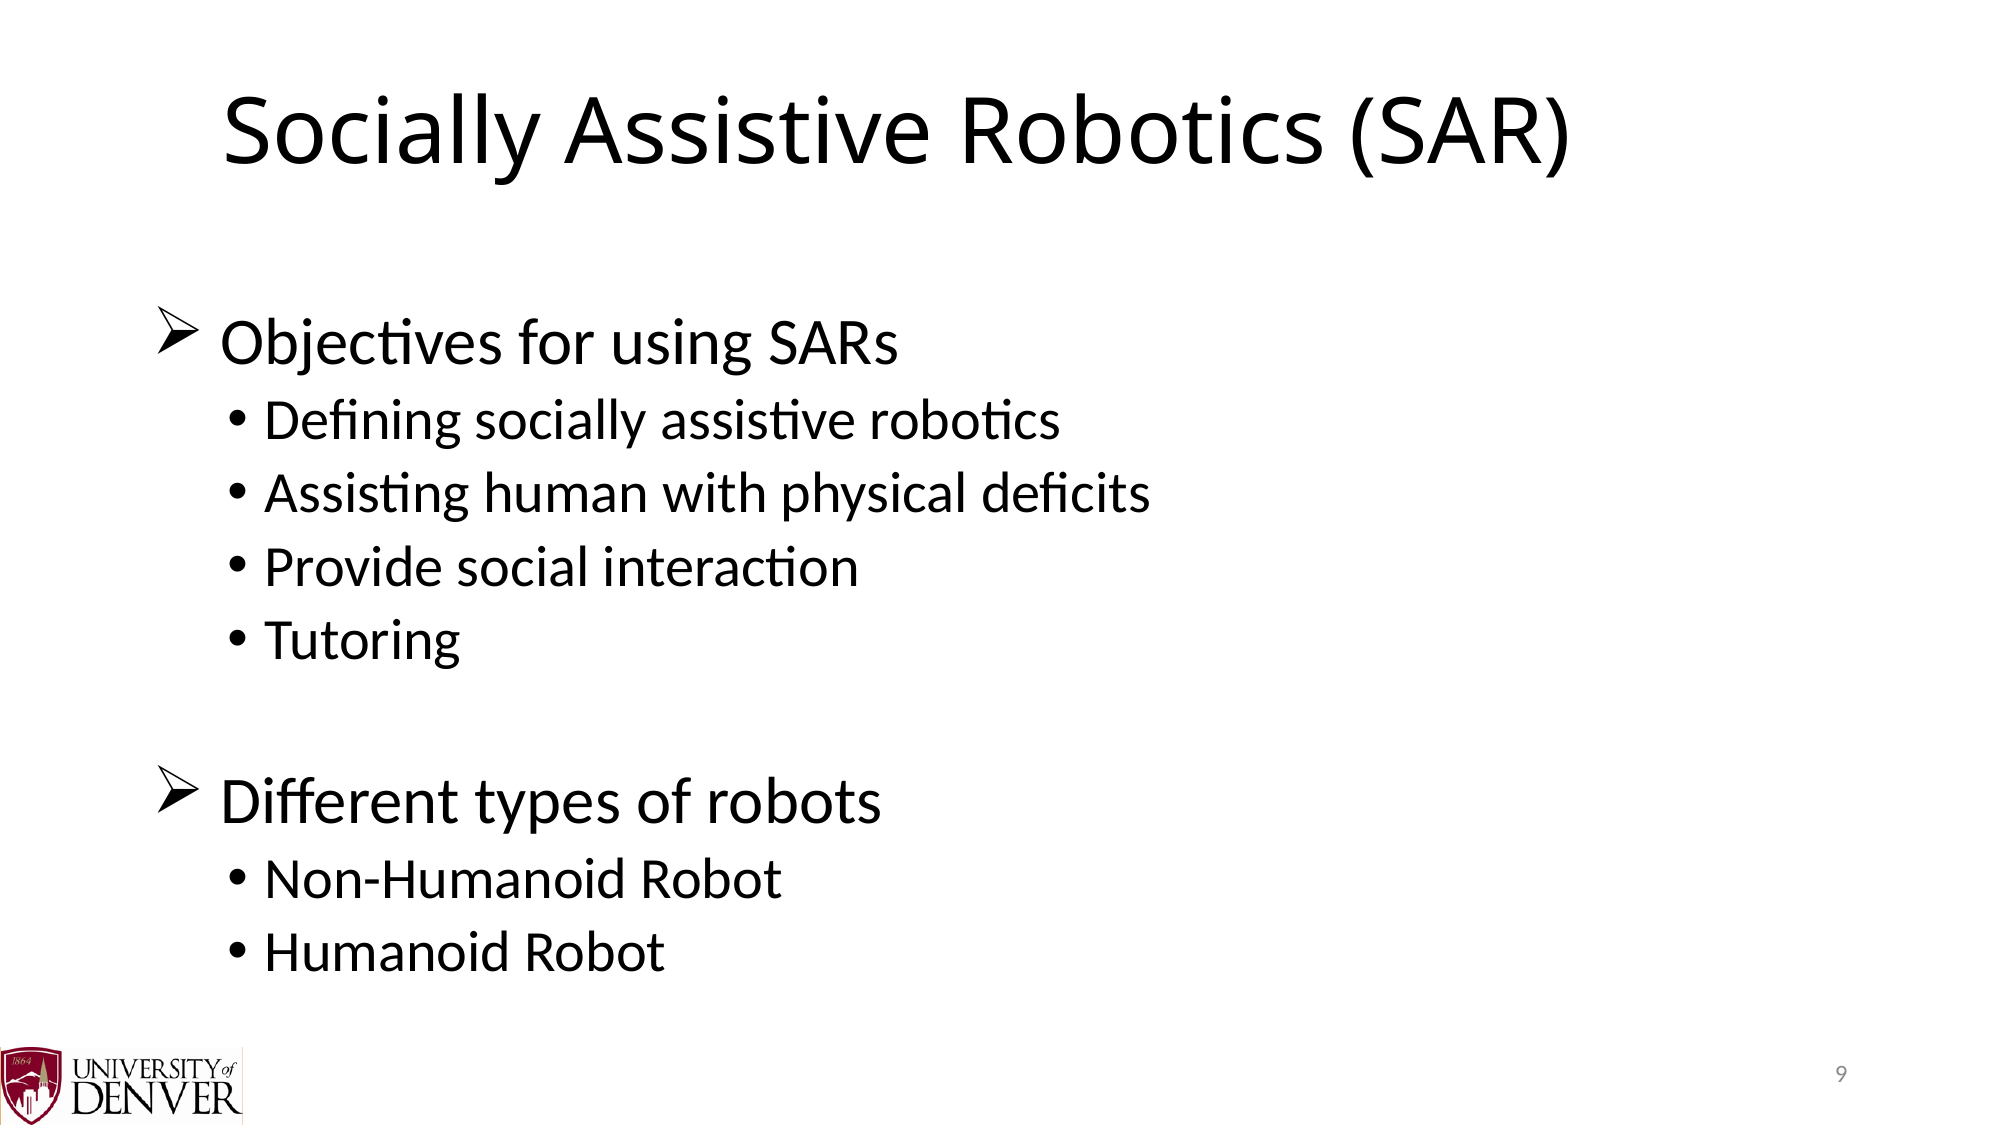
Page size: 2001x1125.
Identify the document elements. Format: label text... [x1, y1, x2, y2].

slide_number 9 [1412, 1042, 1863, 1103]
list Objectives for using SARs Defining socially assistive robotics Assisting human with physical deficits Provide social interaction Tutoring Different types of robots Non-Humanoid Robot Humanoid Robot [137, 299, 1863, 1014]
title Socially Assistive Robotics (SAR) [206, 60, 1797, 208]
picture [0, 1047, 243, 1125]
